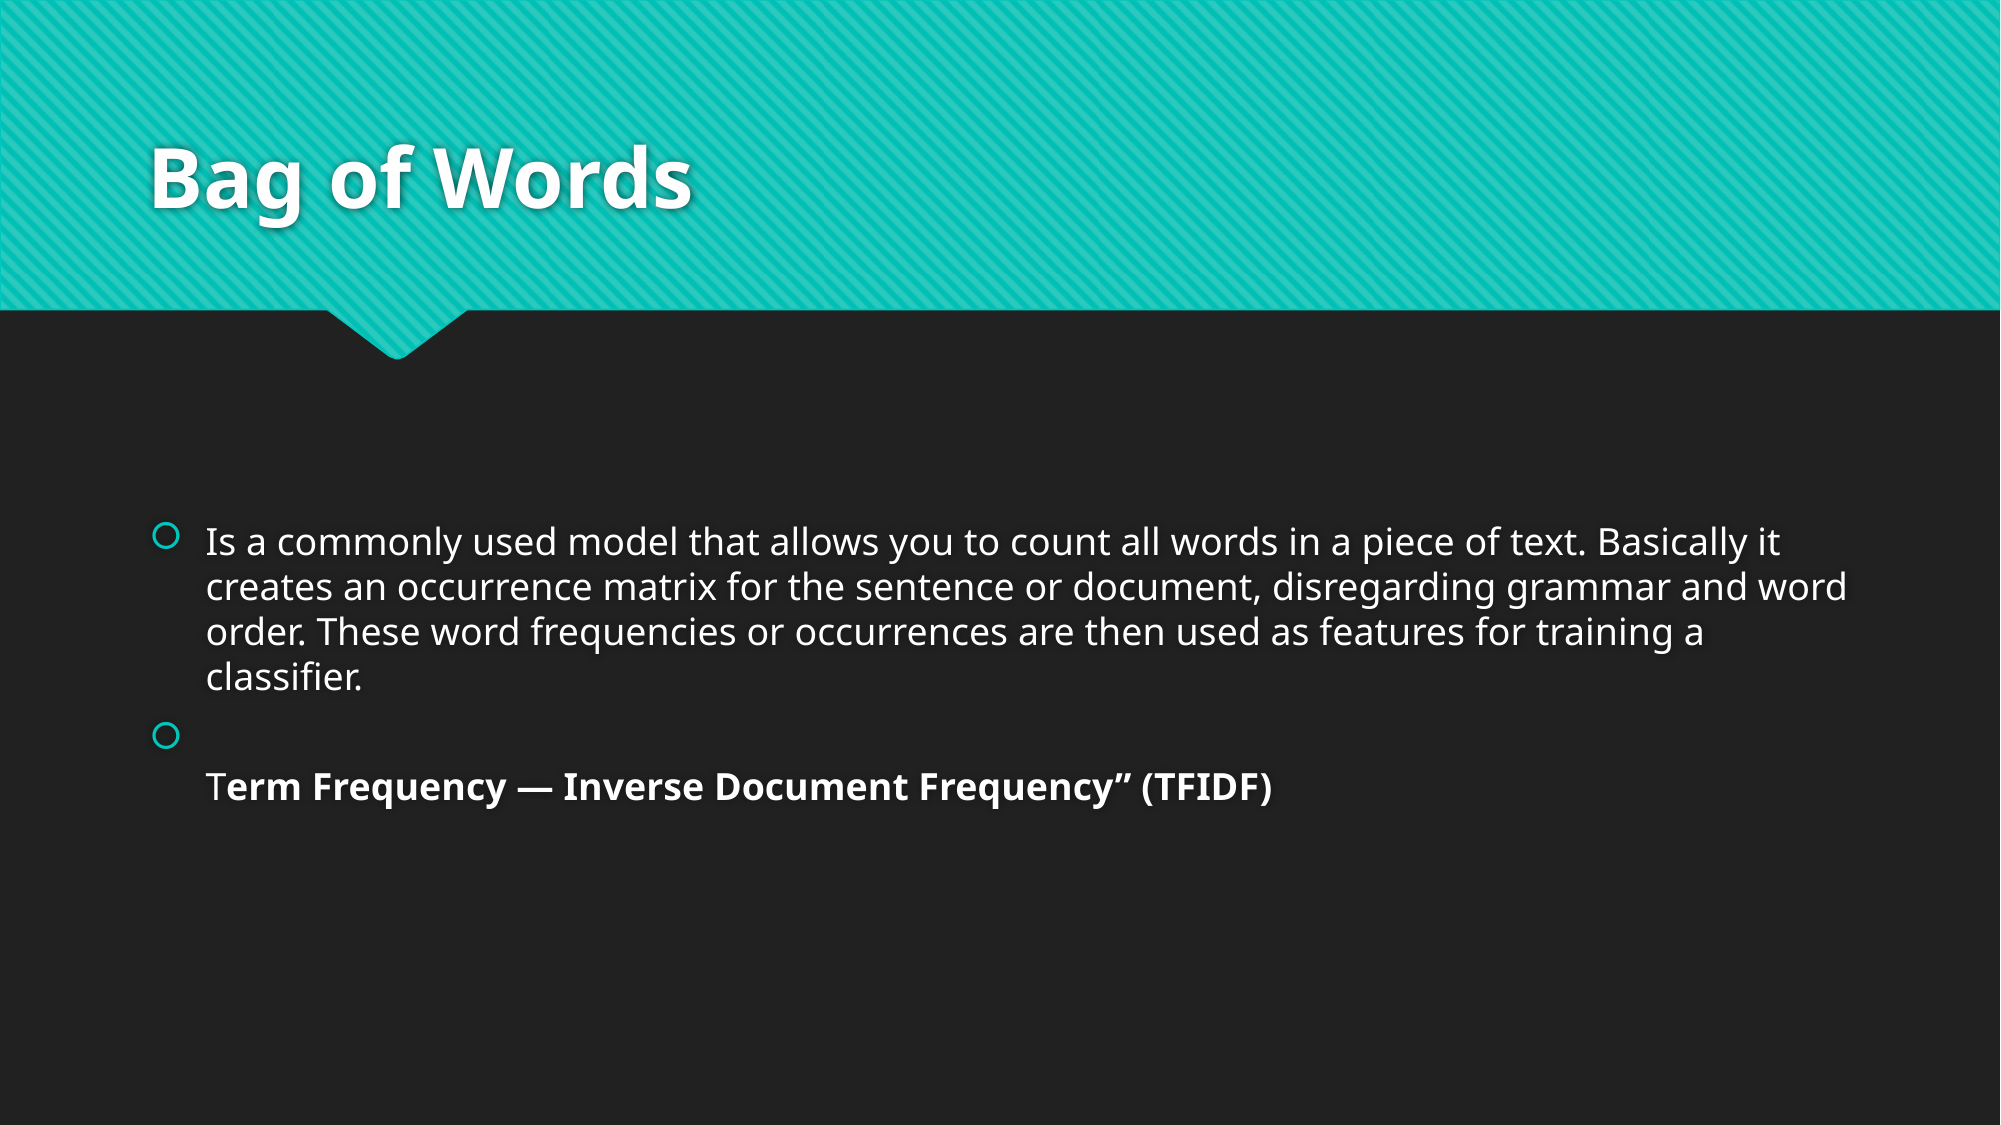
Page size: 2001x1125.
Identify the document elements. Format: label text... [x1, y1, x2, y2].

title Bag of Words [132, 73, 1868, 233]
list Is a commonly used model that allows you to count all words in a piece of text. Basically it creates an occurrence matrix for the sentence or document, disregarding grammar and word order. These word frequencies or occurrences are then used as features for training a classifier. Term Frequency — Inverse Document Frequency” (TFIDF) [134, 364, 1866, 962]
